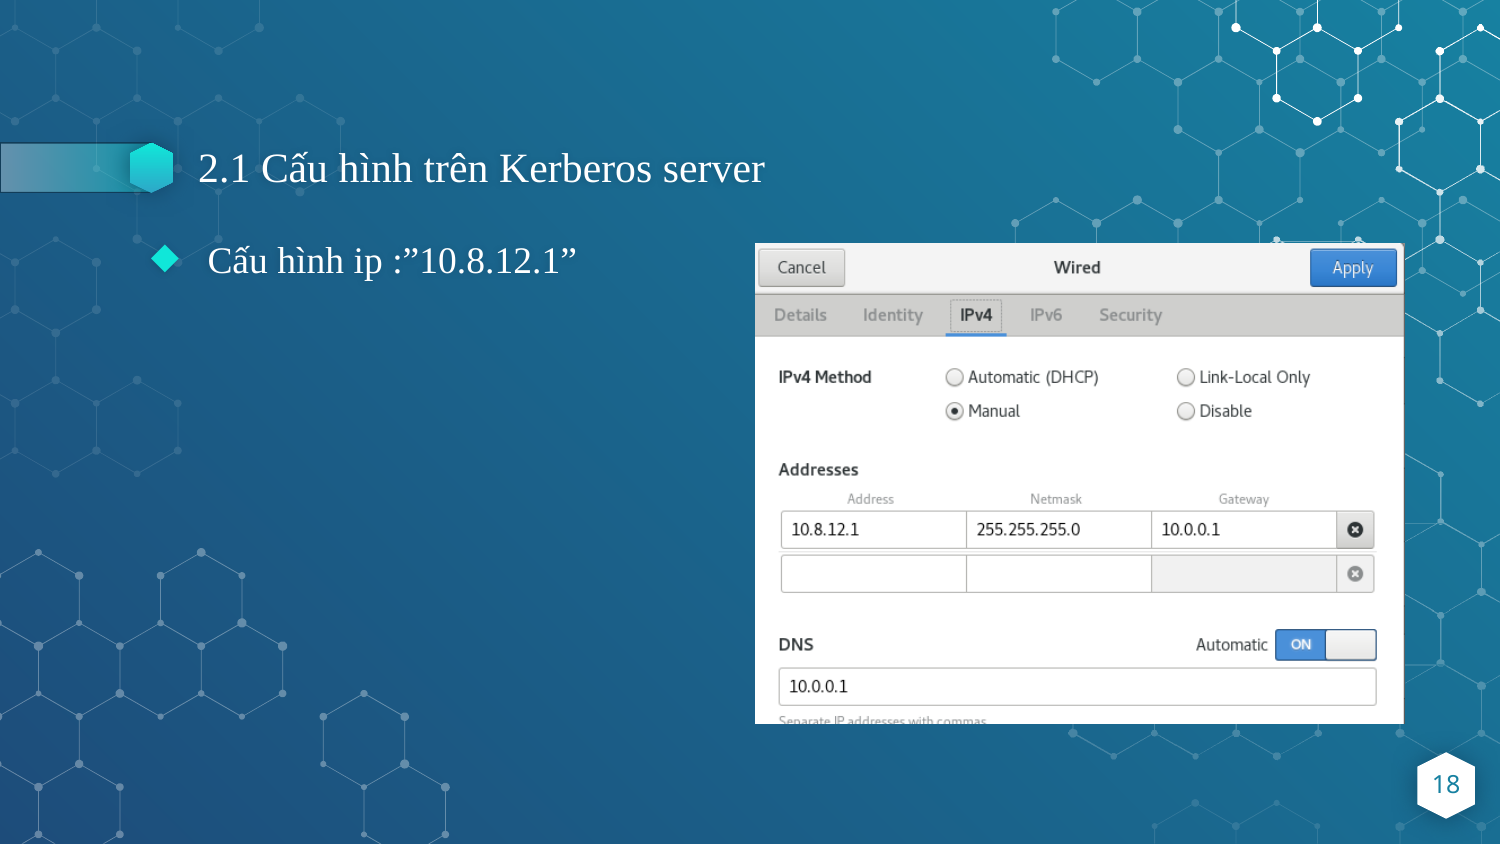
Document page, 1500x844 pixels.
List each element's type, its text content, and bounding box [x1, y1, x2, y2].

picture [755, 243, 1406, 724]
list Cấu hình ip :”10.8.12.1” [132, 235, 649, 772]
slide_number ‹#› [1417, 752, 1475, 819]
title 2.1 Cấu hình trên Kerberos server [198, 140, 1302, 198]
